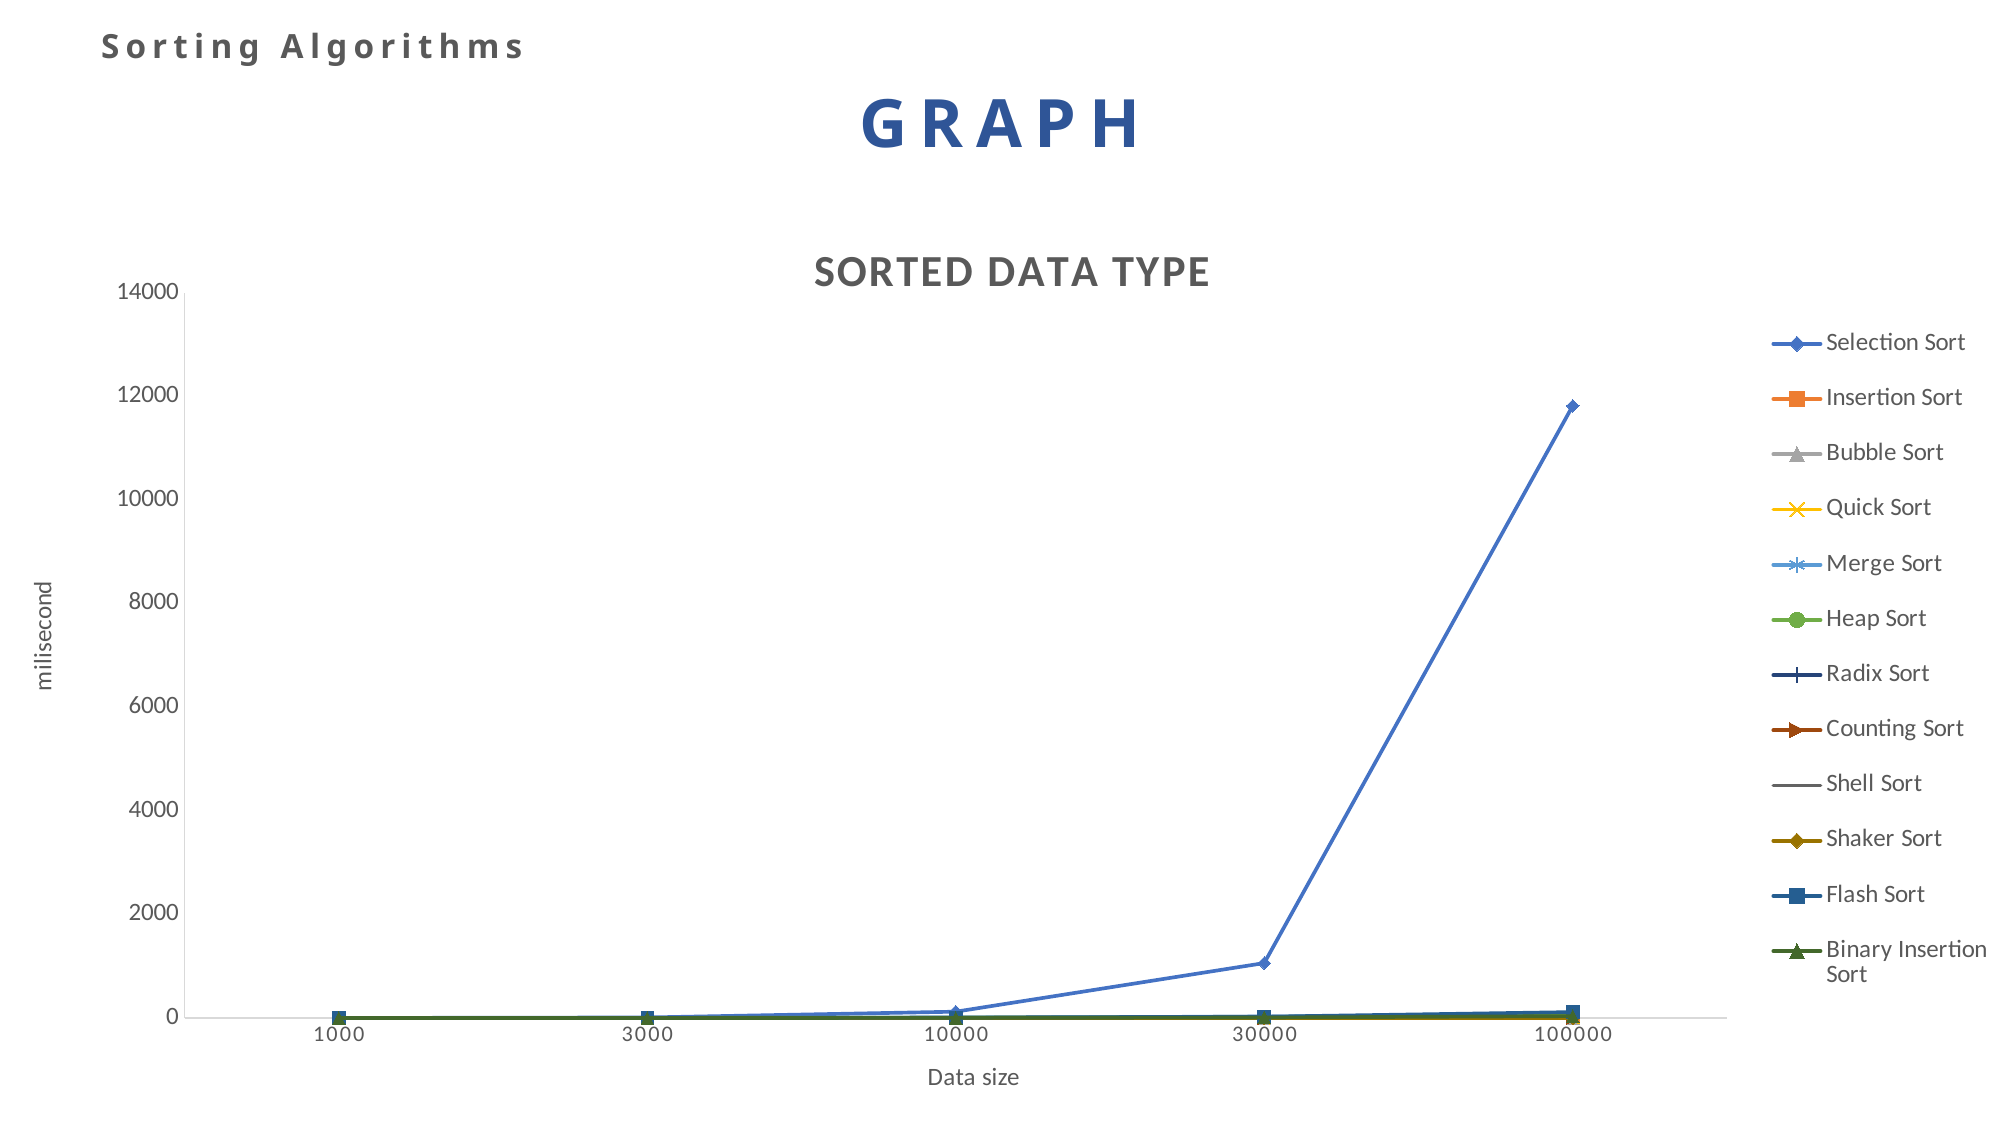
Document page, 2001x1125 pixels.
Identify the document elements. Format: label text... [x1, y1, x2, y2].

chart [24, 214, 2000, 1125]
text_box Sorting Algorithms [61, 17, 563, 73]
text_box GRAPH [800, 73, 1199, 169]
